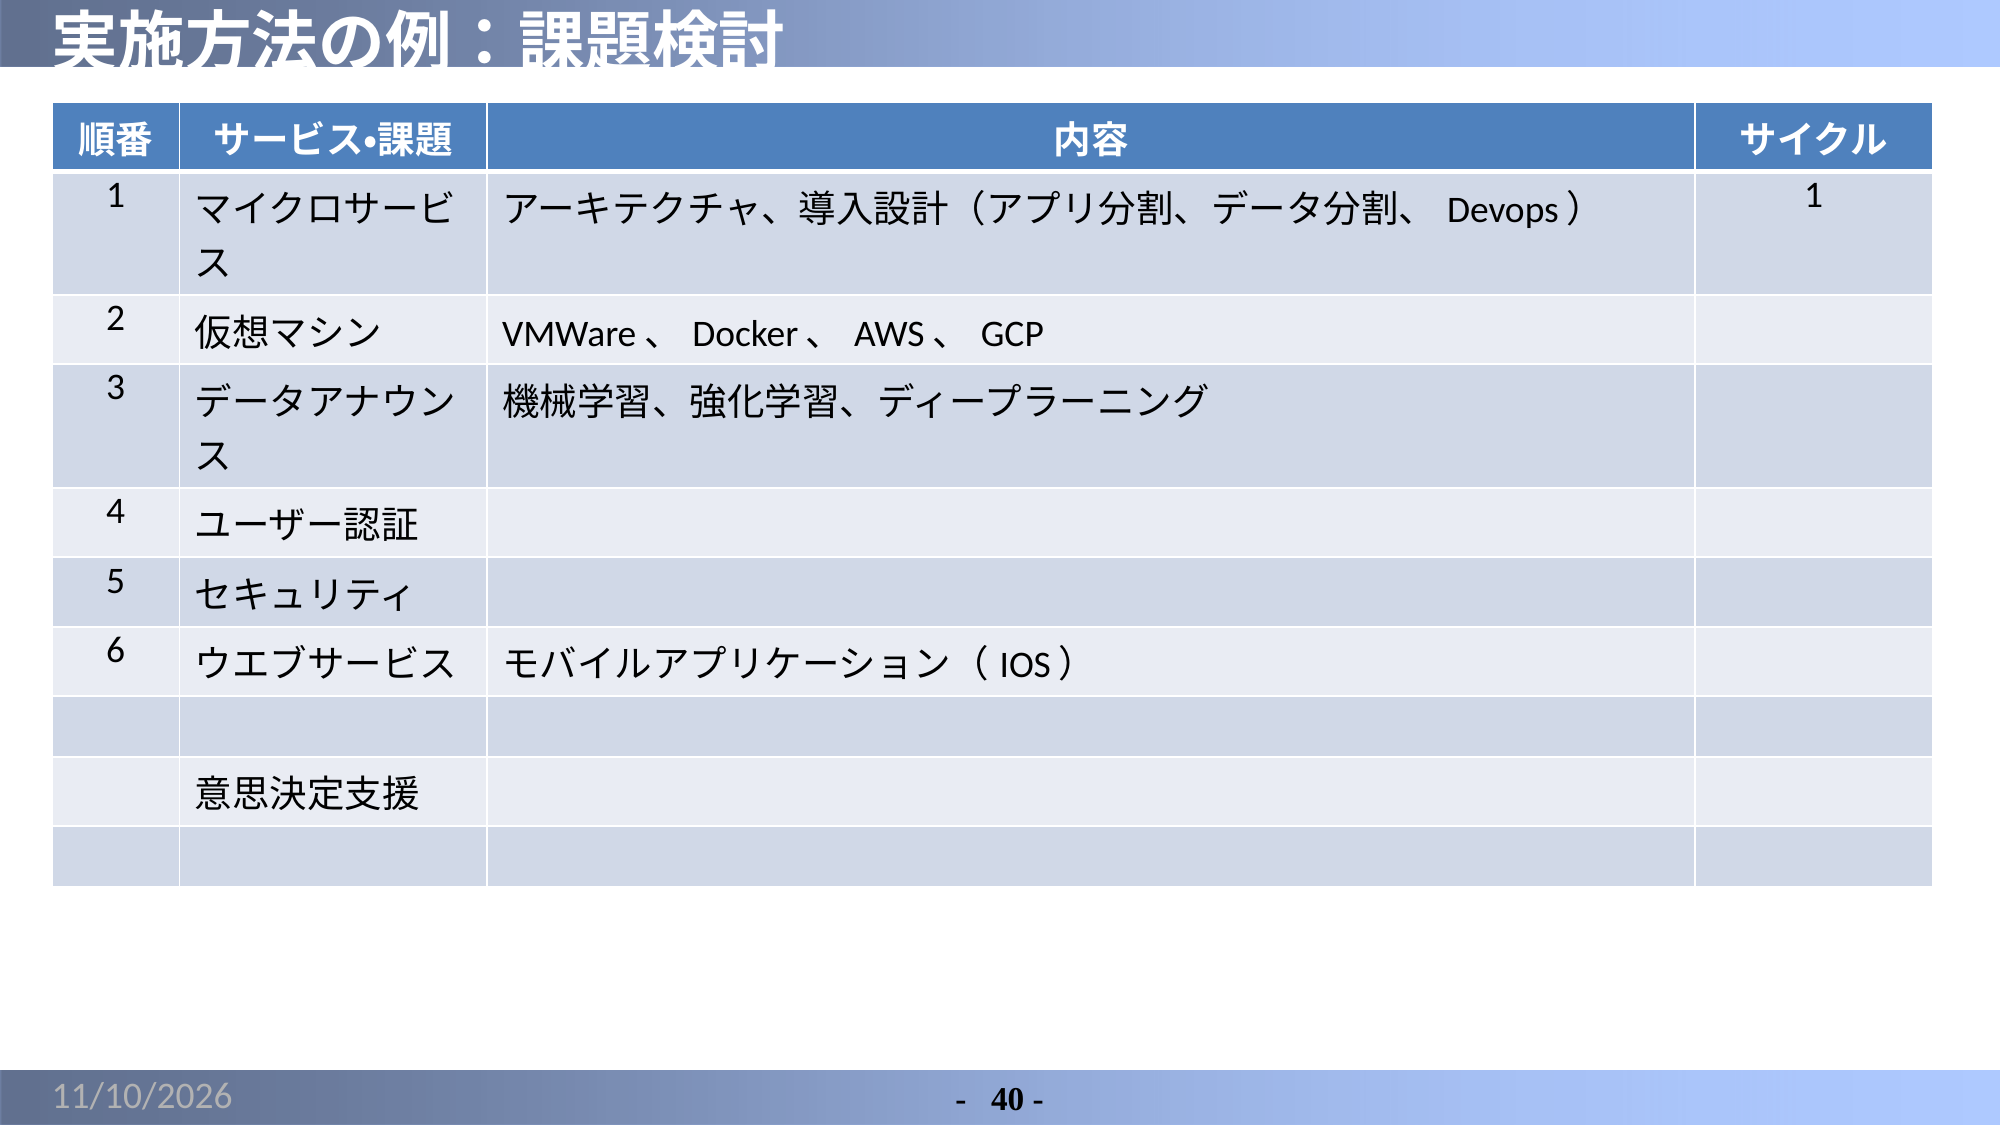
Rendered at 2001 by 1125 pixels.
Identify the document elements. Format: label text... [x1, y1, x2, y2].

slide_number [51, 1071, 512, 1117]
table_cell [1696, 697, 1932, 756]
table_cell [53, 697, 179, 756]
table_cell 意思決定支援 [180, 758, 486, 825]
table_cell [488, 489, 1694, 556]
table_cell 機械学習、強化学習、ディープラーニング [488, 365, 1694, 487]
table_header 内容 [488, 103, 1694, 169]
table_cell VMWare、Docker、AWS、GCP [488, 296, 1694, 363]
table_cell セキュリティ [180, 558, 486, 626]
table_cell [1696, 558, 1932, 626]
table_cell [180, 697, 486, 756]
table_cell [53, 758, 179, 825]
table_cell アーキテクチャ、導入設計（アプリ分割、データ分割、Devops） [488, 174, 1694, 294]
table_cell 6 [53, 628, 179, 695]
table_cell [488, 697, 1694, 756]
table_cell 2 [53, 296, 179, 363]
table_header サイクル [1696, 103, 1932, 169]
table_cell データアナウンス [180, 365, 486, 487]
table_cell 1 [53, 174, 179, 294]
table_cell [488, 758, 1694, 825]
table_cell 3 [53, 365, 179, 487]
table_cell 5 [53, 558, 179, 626]
table_cell [488, 827, 1694, 886]
table_cell 仮想マシン [180, 296, 486, 363]
table_cell [488, 558, 1694, 626]
table_cell マイクロサービス [180, 174, 486, 294]
table_header 順番 [53, 103, 179, 169]
table_cell 1 [1696, 174, 1932, 294]
table_cell ウエブサービス [180, 628, 486, 695]
table_cell モバイルアプリケーション（IOS） [488, 628, 1694, 695]
table_cell [180, 827, 486, 886]
table_cell 4 [53, 489, 179, 556]
table_cell [1696, 489, 1932, 556]
title 実施方法の例：課題検討 [51, 0, 1921, 81]
table_cell [1696, 827, 1932, 886]
table_header サービス・課題 [180, 103, 486, 169]
slide_number - 40 - [934, 1078, 1063, 1117]
table_cell [1696, 365, 1932, 487]
table_cell [1696, 758, 1932, 825]
table_cell [53, 827, 179, 886]
table_cell [1696, 628, 1932, 695]
table_cell [1696, 296, 1932, 363]
table_cell ユーザー認証 [180, 489, 486, 556]
